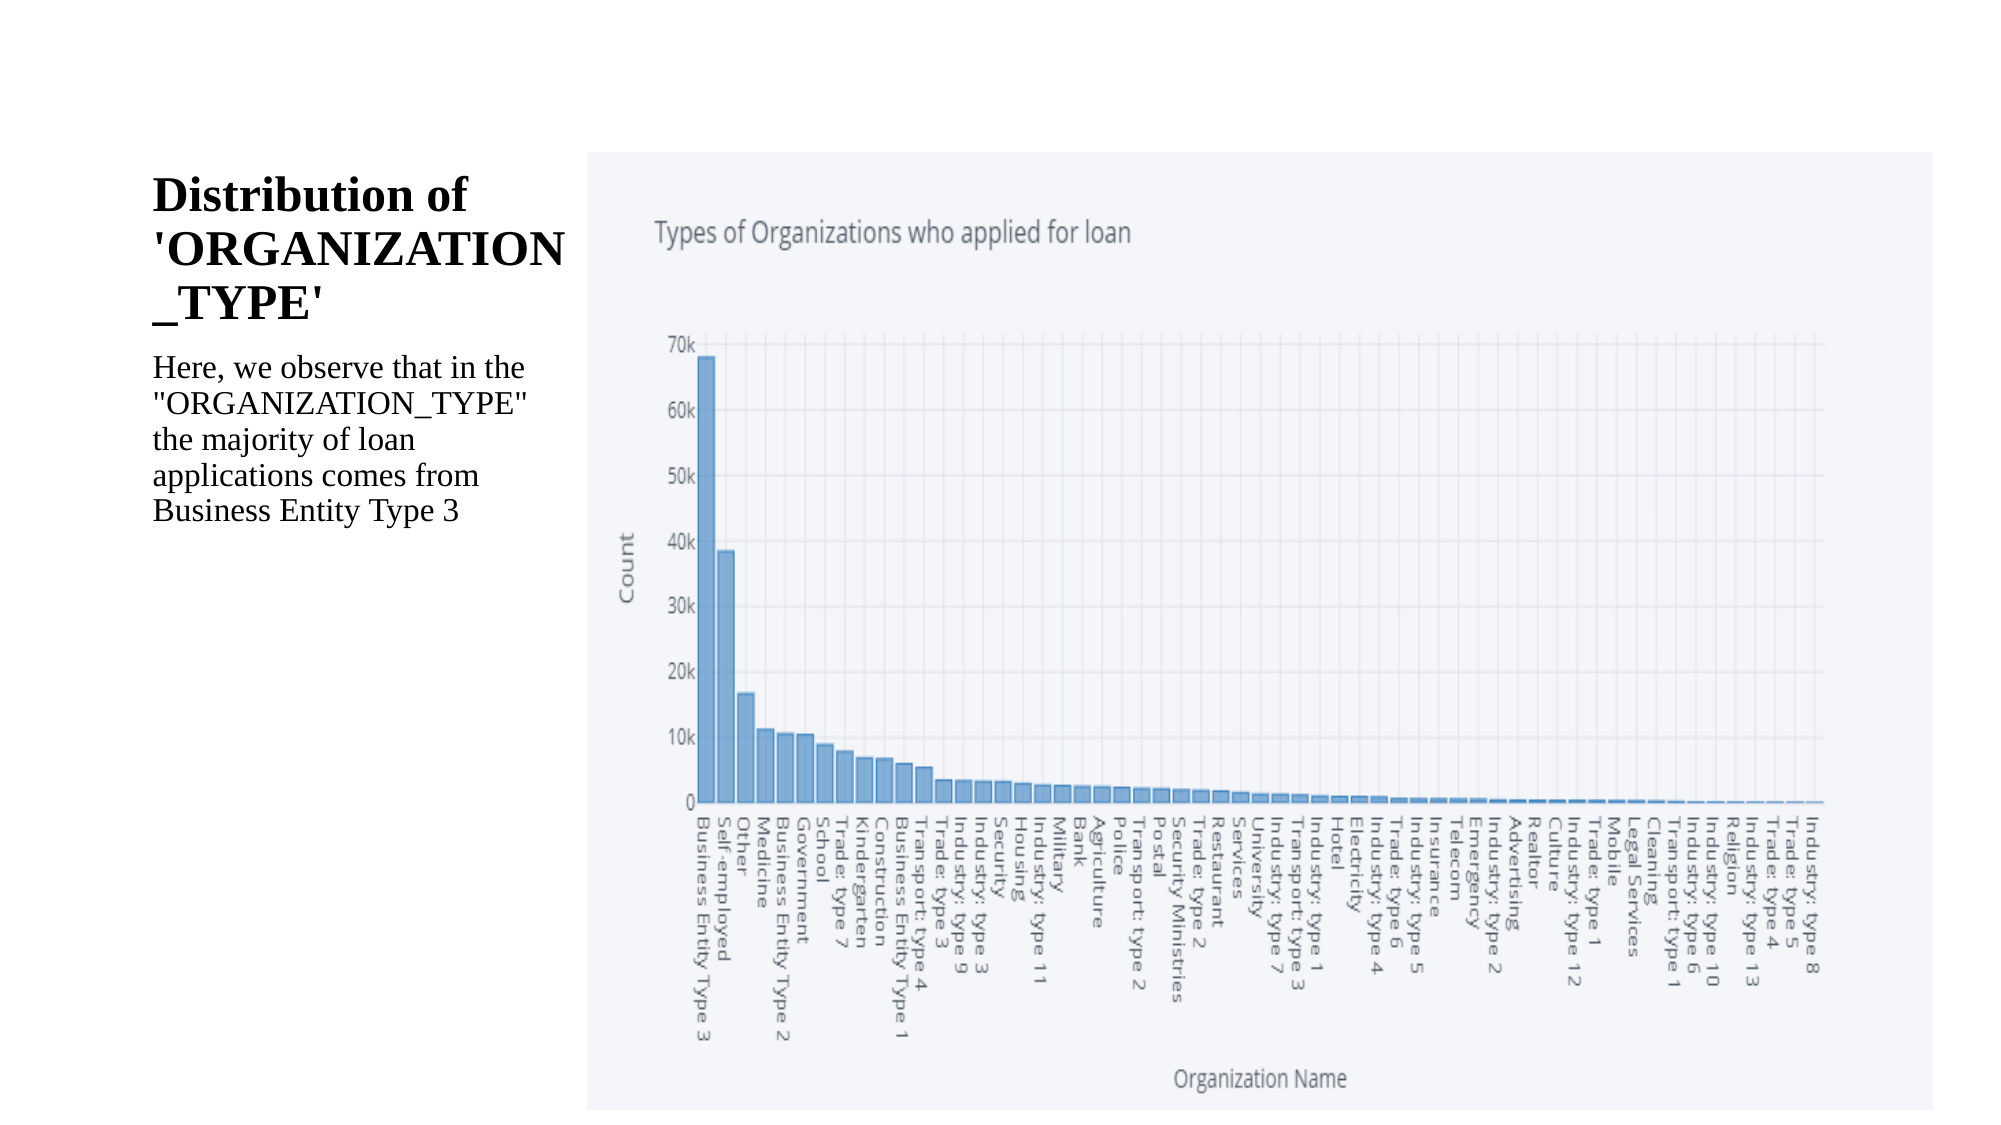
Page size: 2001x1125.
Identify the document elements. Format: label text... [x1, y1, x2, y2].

list Here, we observe that in the "ORGANIZATION_TYPE" the majority of loan applications comes from Business Entity Type 3 [137, 342, 587, 563]
title Distribution of 'ORGANIZATION_TYPE' [137, 75, 588, 338]
picture [587, 152, 1933, 1110]
